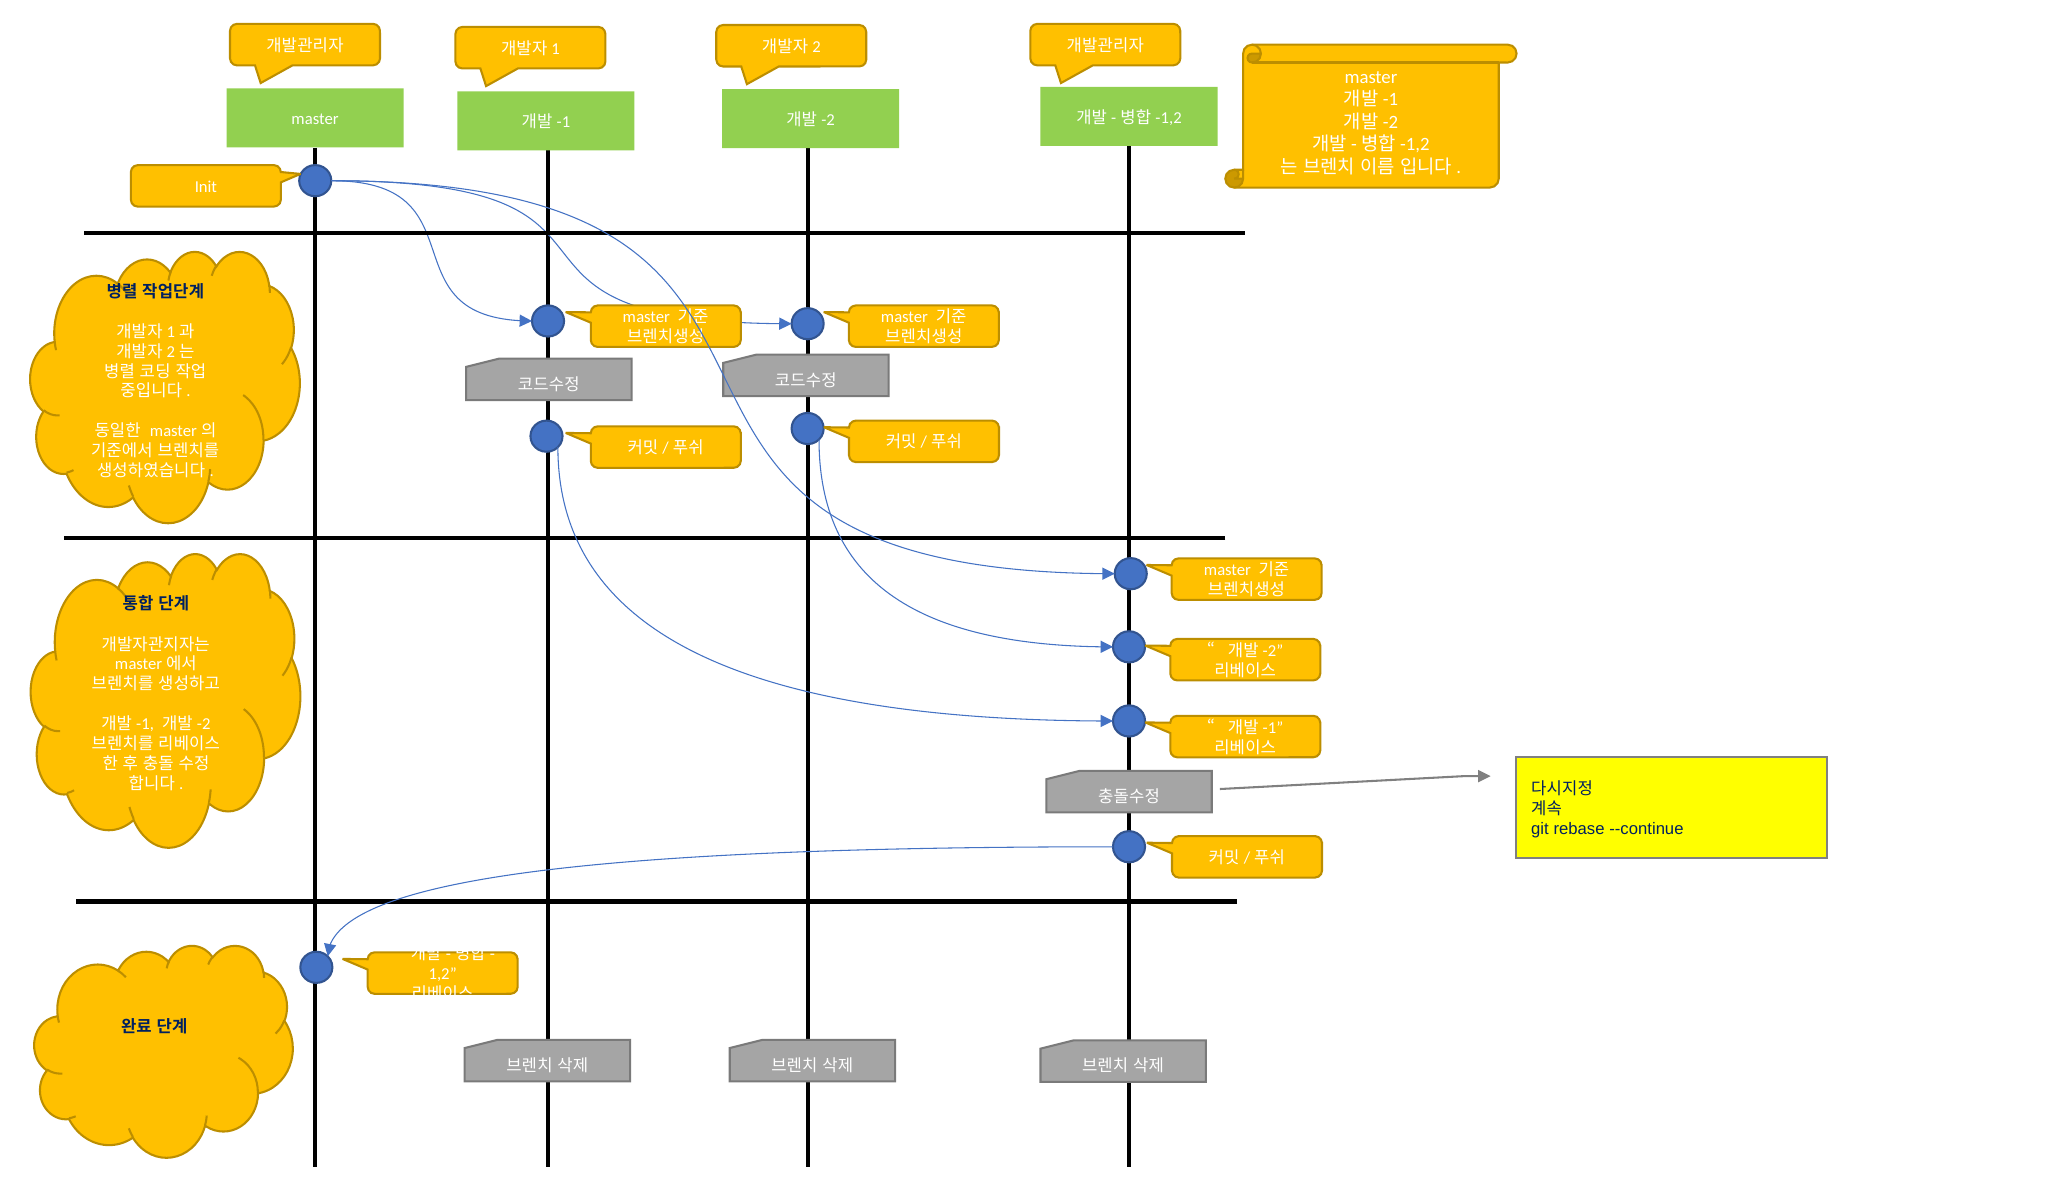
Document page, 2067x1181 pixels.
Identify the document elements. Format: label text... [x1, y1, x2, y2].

text_box 개발-병합-1,2 [1039, 86, 1219, 147]
text_box 개발-2 [721, 88, 900, 149]
text_box [1112, 704, 1128, 738]
text_box master 기준 브렌치생성 [1146, 557, 1323, 601]
text_box [1112, 830, 1128, 864]
text_box [1130, 830, 1147, 864]
text_box 충돌수정 [1045, 769, 1128, 814]
text_box 브렌치 삭제 [549, 1038, 632, 1083]
text_box master [226, 87, 405, 148]
text_box 통합 단계 개발자관지자는 master에서 브렌치를 생성하고 개발-1, 개발-2 브렌치를 리베이스 한 후 충돌 수정 합니다. [29, 553, 302, 849]
text_box 브렌치 삭제 [1130, 1039, 1207, 1083]
text_box “개발-1” 리베이스 [1144, 714, 1322, 759]
text_box 병렬 작업단계 개발자1과 개발자2는 병렬 코딩 작업 중입니다. 동일한 master의 기준에서 브렌치를 생성하였습니다. [29, 250, 301, 525]
text_box 브렌치 삭제 [1039, 1039, 1128, 1083]
text_box 다시지정 계속 git rebase --continue [1515, 756, 1828, 859]
text_box 충돌수정 [1130, 769, 1213, 814]
text_box [1130, 630, 1146, 664]
text_box 브렌치 삭제 [809, 1038, 897, 1083]
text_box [698, 306, 973, 846]
text_box [316, 950, 334, 984]
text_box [973, 396, 1070, 691]
text_box [298, 164, 315, 198]
text_box [299, 950, 315, 984]
text_box [1112, 630, 1128, 664]
text_box Init [129, 164, 301, 208]
text_box “개발-병합-1,2” 리베이스 [342, 957, 519, 995]
text_box 개발관리자 [1029, 22, 1182, 85]
text_box master 개발-1 개발-2 개발-병합-1,2 는 브렌치 이름 입니다. [1224, 43, 1518, 189]
text_box 개발-1 [456, 90, 636, 151]
text_box 브렌치 삭제 [728, 1038, 808, 1083]
text_box [1130, 557, 1148, 591]
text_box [327, 846, 1113, 957]
text_box 완료 단계 [33, 944, 294, 1159]
text_box 브렌치 삭제 [463, 1038, 547, 1083]
text_box [1113, 557, 1128, 590]
text_box [316, 164, 333, 198]
text_box 다시지정 계속 git rebase --continue [1219, 769, 1491, 791]
text_box 커밋/푸쉬 [1146, 835, 1324, 879]
text_box “개발-2” 리베이스 [1144, 637, 1322, 682]
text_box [331, 180, 1115, 574]
text_box 개발자1 [454, 25, 607, 88]
text_box [1130, 704, 1147, 738]
text_box 개발자2 [715, 23, 868, 86]
text_box 개발관리자 [228, 22, 382, 85]
